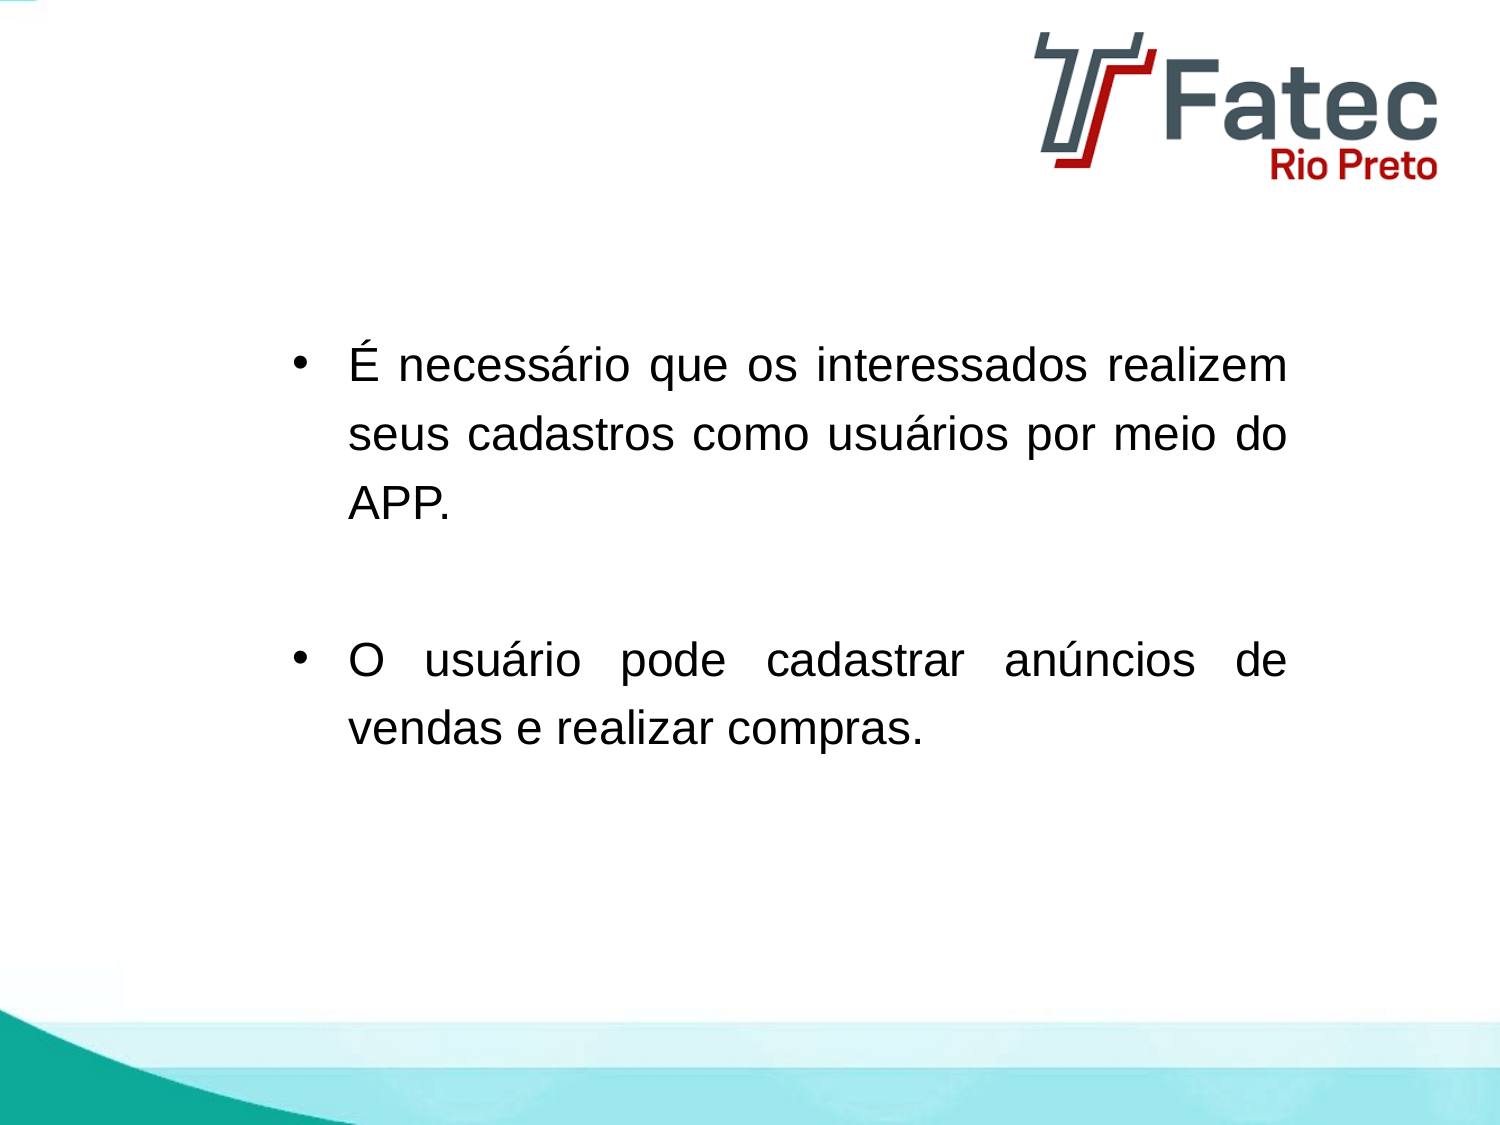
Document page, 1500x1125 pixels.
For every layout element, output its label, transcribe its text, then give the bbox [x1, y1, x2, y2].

picture [0, 0, 1500, 1125]
text_box É necessário que os interessados realizem seus cadastros como usuários por meio do APP. O usuário pode cadastrar anúncios de vendas e realizar compras. [277, 314, 1306, 776]
